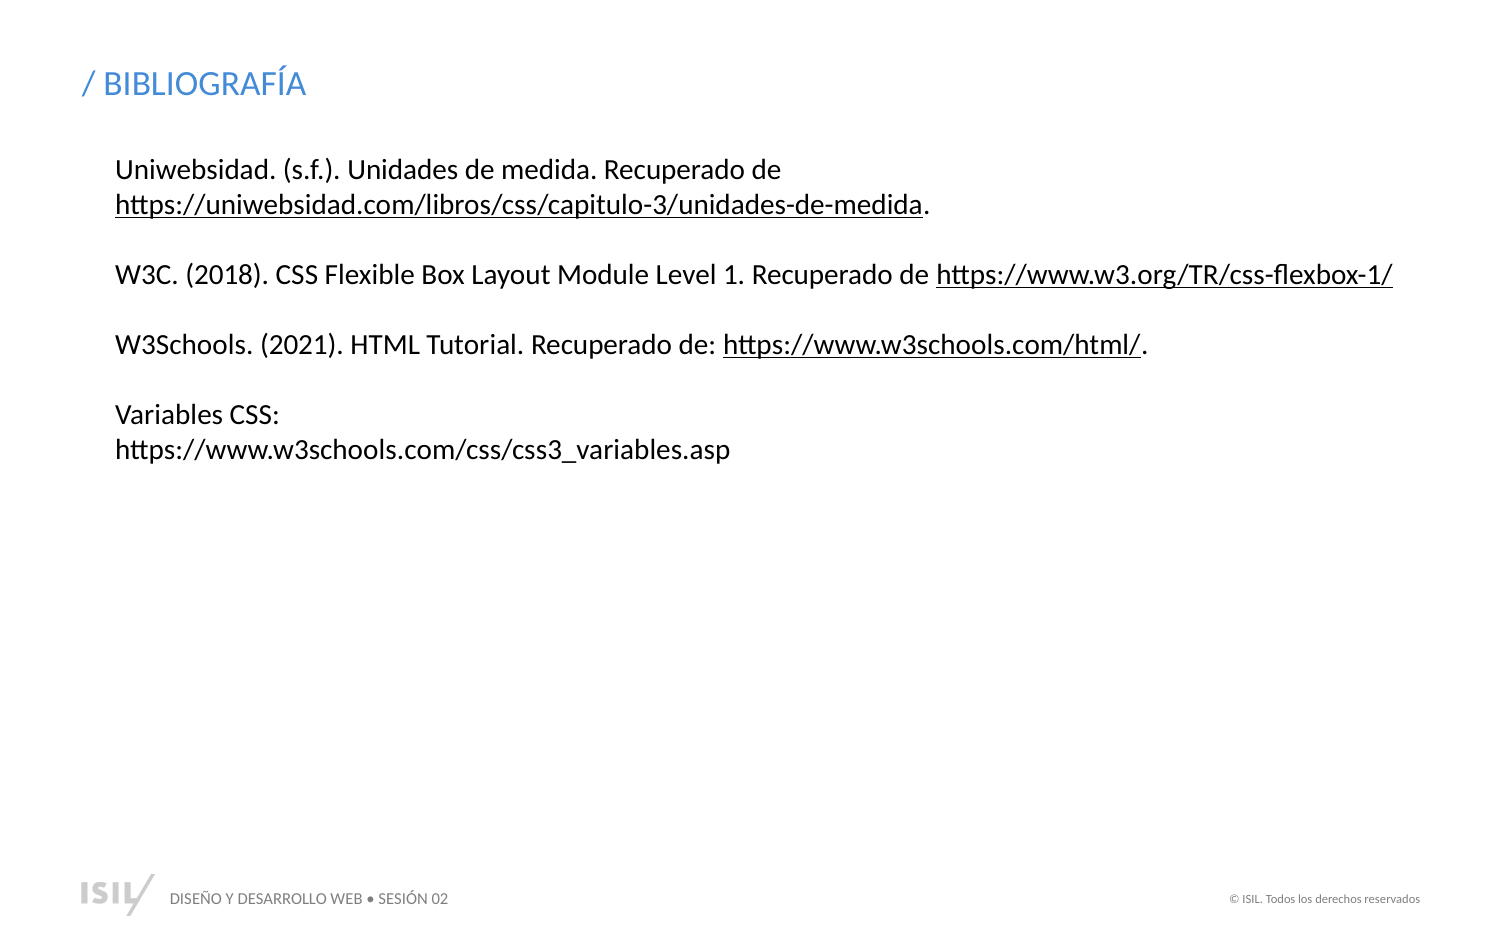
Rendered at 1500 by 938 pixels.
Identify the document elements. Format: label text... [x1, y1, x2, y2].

text_box Uniwebsidad. (s.f.). Unidades de medida. Recuperado de https://uniwebsidad.com/libros/css/capitulo-3/unidades-de-medida. W3C. (2018). CSS Flexible Box Layout Module Level 1. Recuperado de https://www.w3.org/TR/css-flexbox-1/ W3Schools. (2021). HTML Tutorial. Recuperado de: https://www.w3schools.com/html/. Variables CSS: https://www.w3schools.com/css/css3_variables.asp [115, 150, 1446, 466]
text_box / BIBLIOGRAFÍA [66, 52, 1249, 111]
